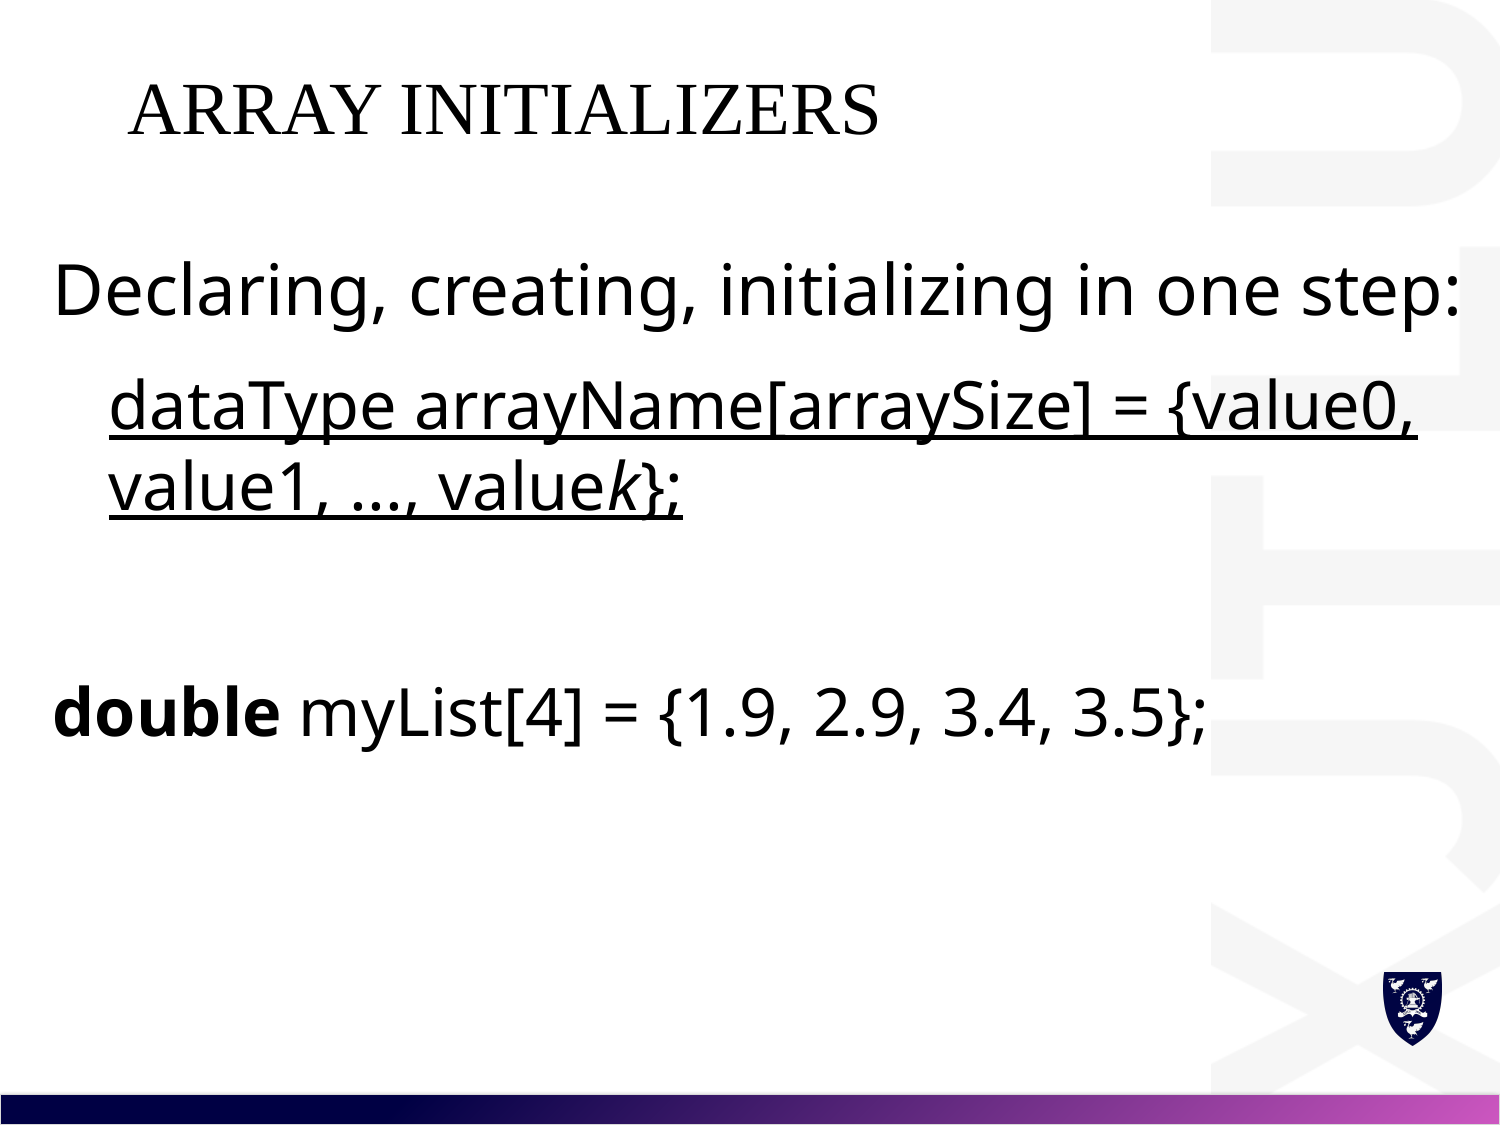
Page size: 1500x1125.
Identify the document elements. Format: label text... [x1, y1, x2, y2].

picture [1383, 972, 1442, 1046]
list Declaring, creating, initializing in one step: dataType arrayName[arraySize] = {value0, value1, ..., valuek}; double myList[4] = {1.9, 2.9, 3.4, 3.5}; [37, 237, 1500, 913]
title Array Initializers [112, 50, 1388, 160]
slide_number [1074, 1042, 1425, 1103]
